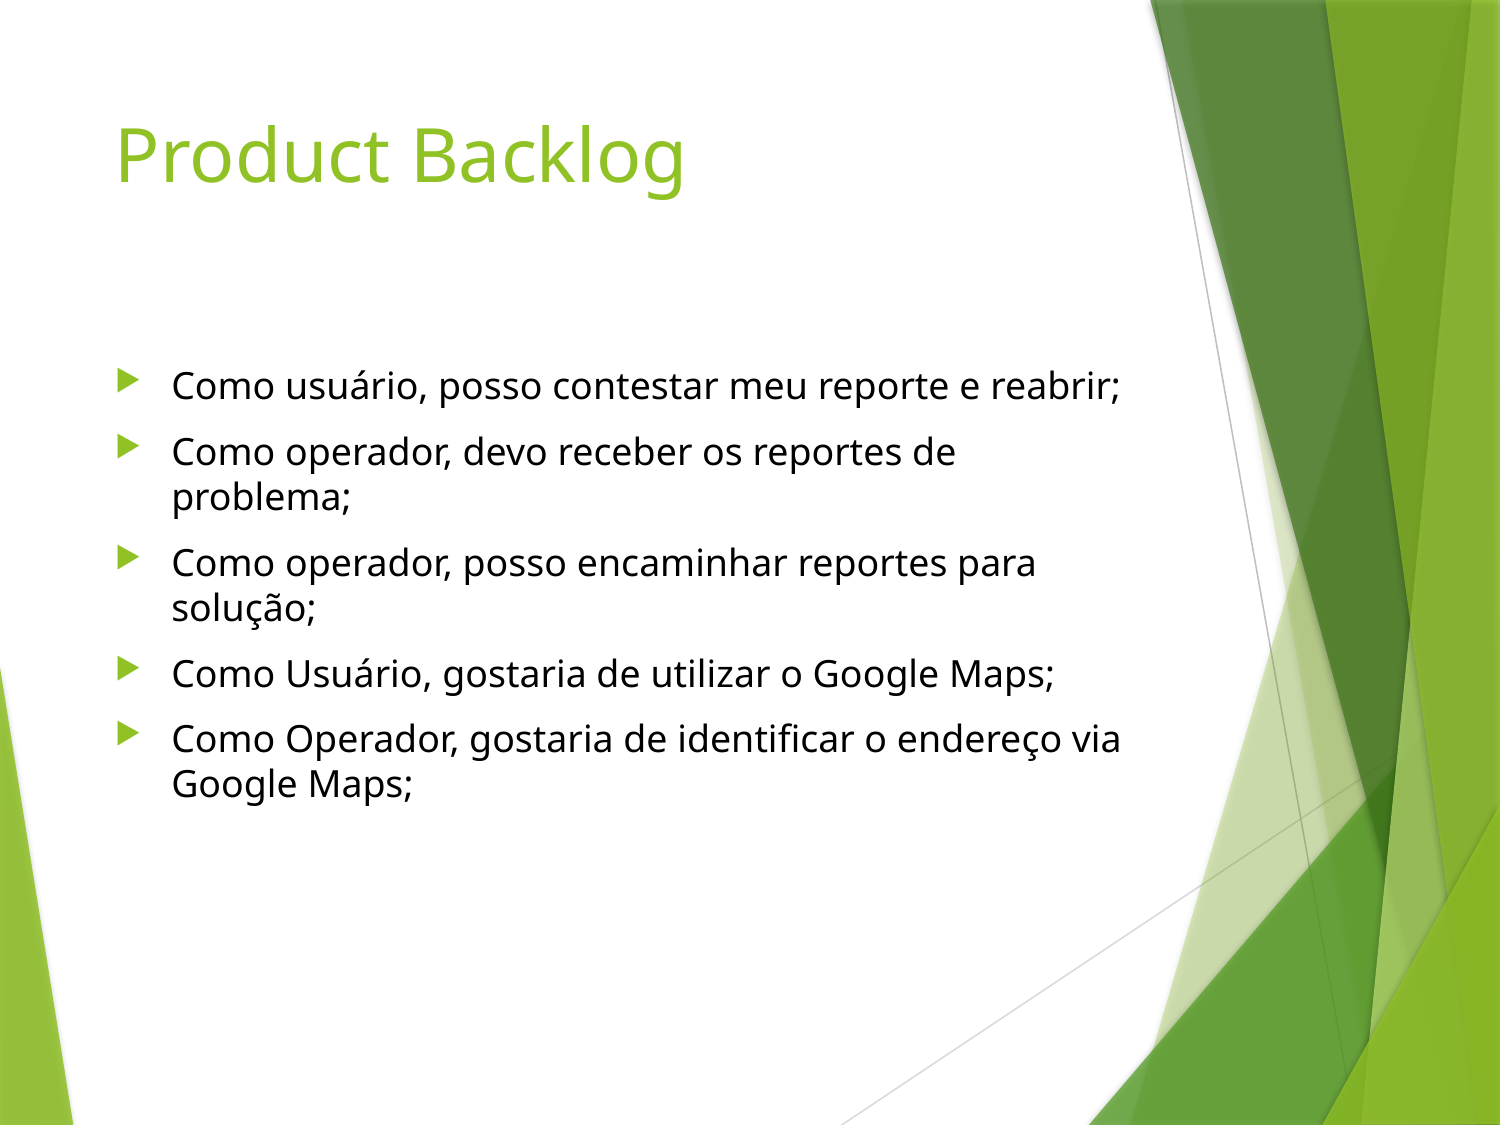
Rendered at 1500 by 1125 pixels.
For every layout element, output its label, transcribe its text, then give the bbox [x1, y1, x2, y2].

title Product Backlog [99, 99, 1142, 317]
list Como usuário, posso contestar meu reporte e reabrir; Como operador, devo receber os reportes de problema; Como operador, posso encaminhar reportes para solução; Como Usuário, gostaria de utilizar o Google Maps; Como Operador, gostaria de identificar o endereço via Google Maps; [99, 354, 1142, 992]
